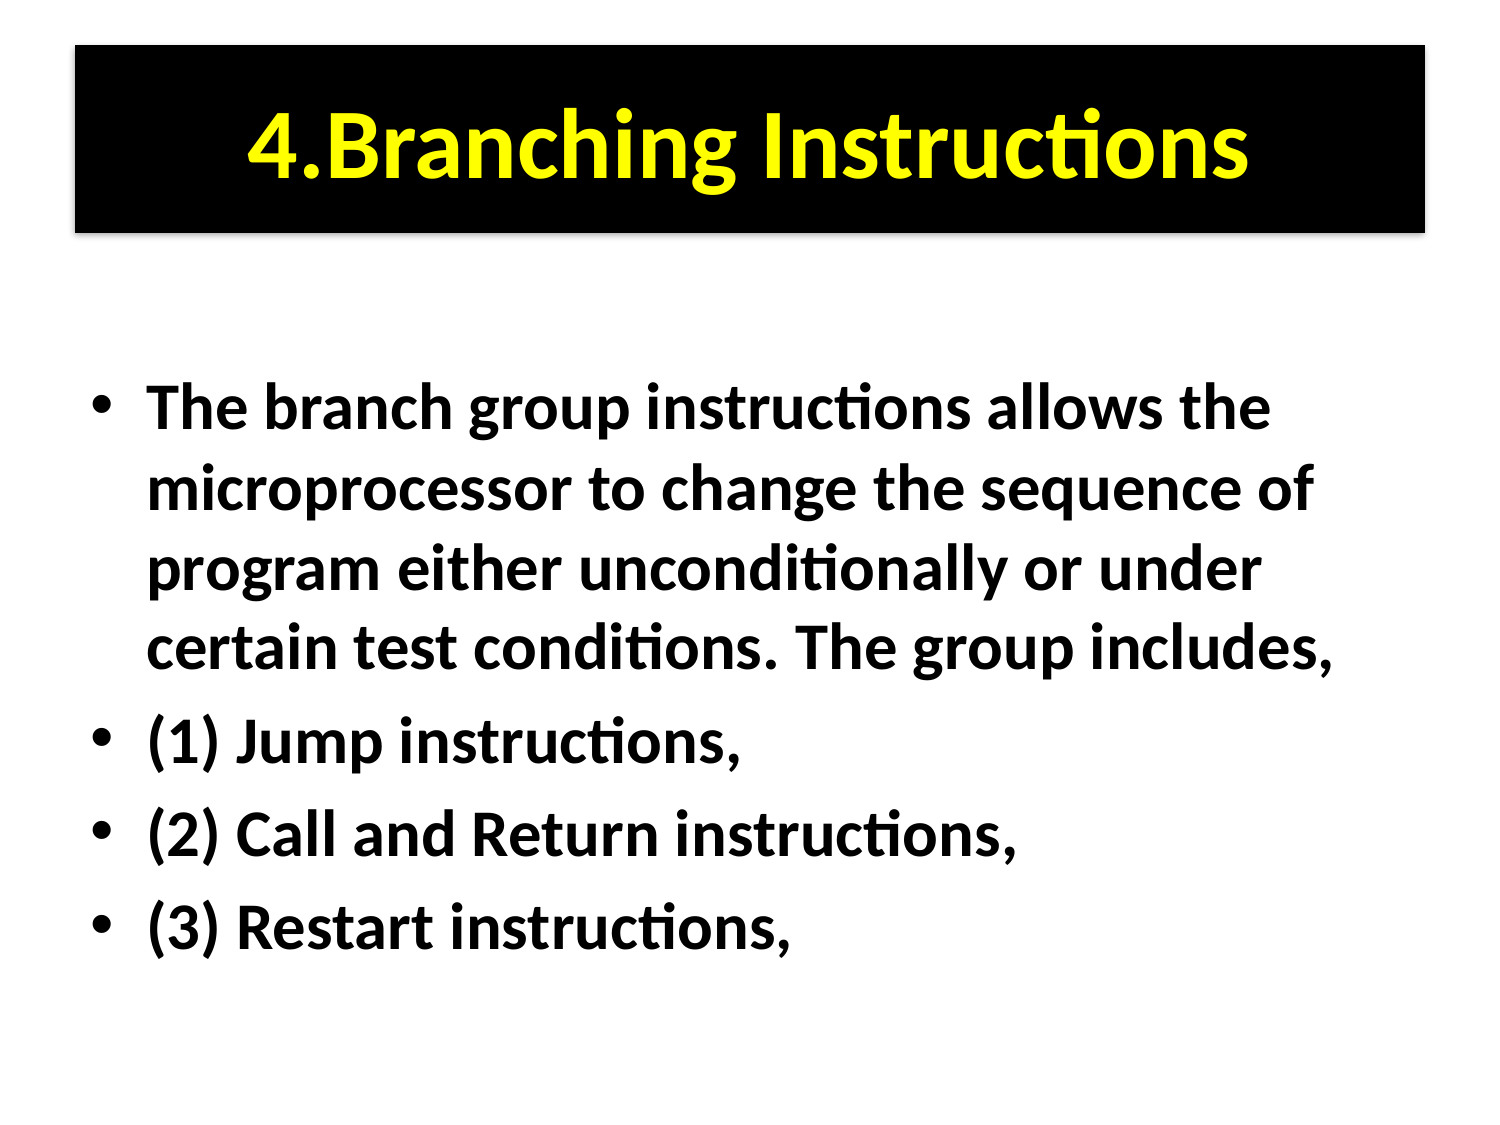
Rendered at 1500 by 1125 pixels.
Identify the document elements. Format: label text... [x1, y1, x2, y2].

list The branch group instructions allows the microprocessor to change the sequence of program either unconditionally or under certain test conditions. The group includes, (1) Jump instructions, (2) Call and Return instructions, (3) Restart instructions, [75, 262, 1425, 1005]
title 4.Branching Instructions [75, 45, 1425, 233]
